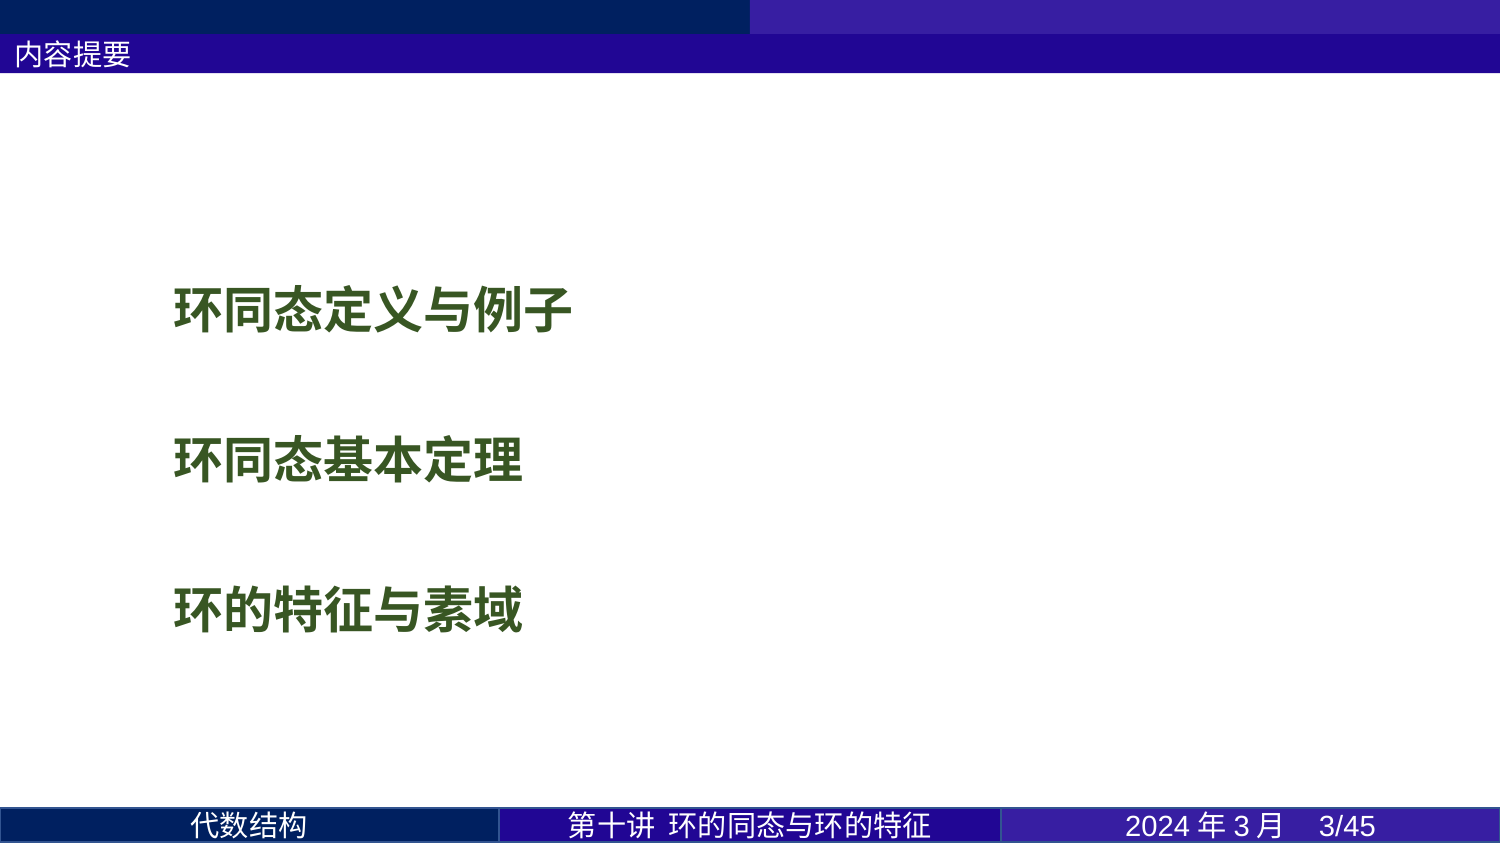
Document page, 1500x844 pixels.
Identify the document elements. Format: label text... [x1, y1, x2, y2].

text_box [0, 0, 749, 35]
text_box 内容提要 [0, 35, 1500, 74]
text_box 第十讲 环的同态与环的特征 [498, 807, 1000, 843]
text_box [749, 0, 1500, 35]
text_box 2024年3月 3/45 [1000, 807, 1500, 843]
text_box 环同态定义与例子 环同态基本定理 环的特征与素域 [158, 181, 742, 647]
text_box 代数结构 [0, 807, 498, 843]
